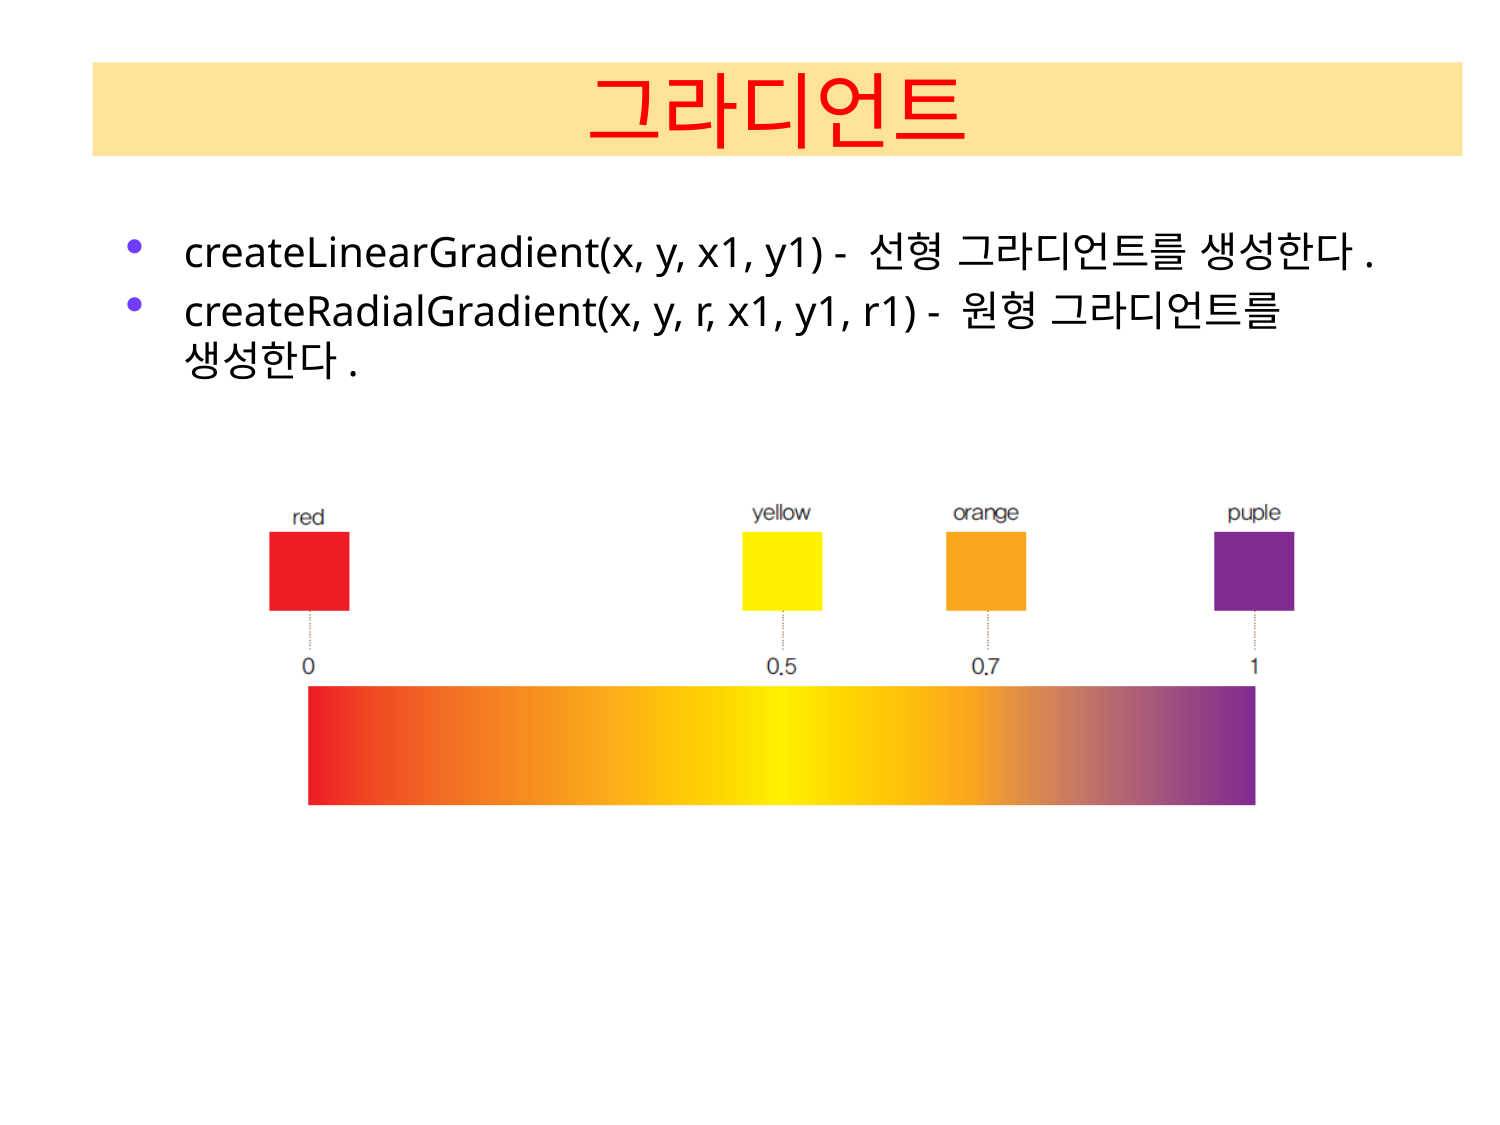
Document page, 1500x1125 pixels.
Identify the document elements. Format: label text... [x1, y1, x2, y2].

list createLinearGradient(x, y, x1, y1) - 선형 그라디언트를 생성한다. createRadialGradient(x, y, r, x1, y1, r1) - 원형 그라디언트를 생성한다. [112, 218, 1460, 900]
title 그라디언트 [92, 62, 1463, 157]
picture [261, 480, 1315, 821]
